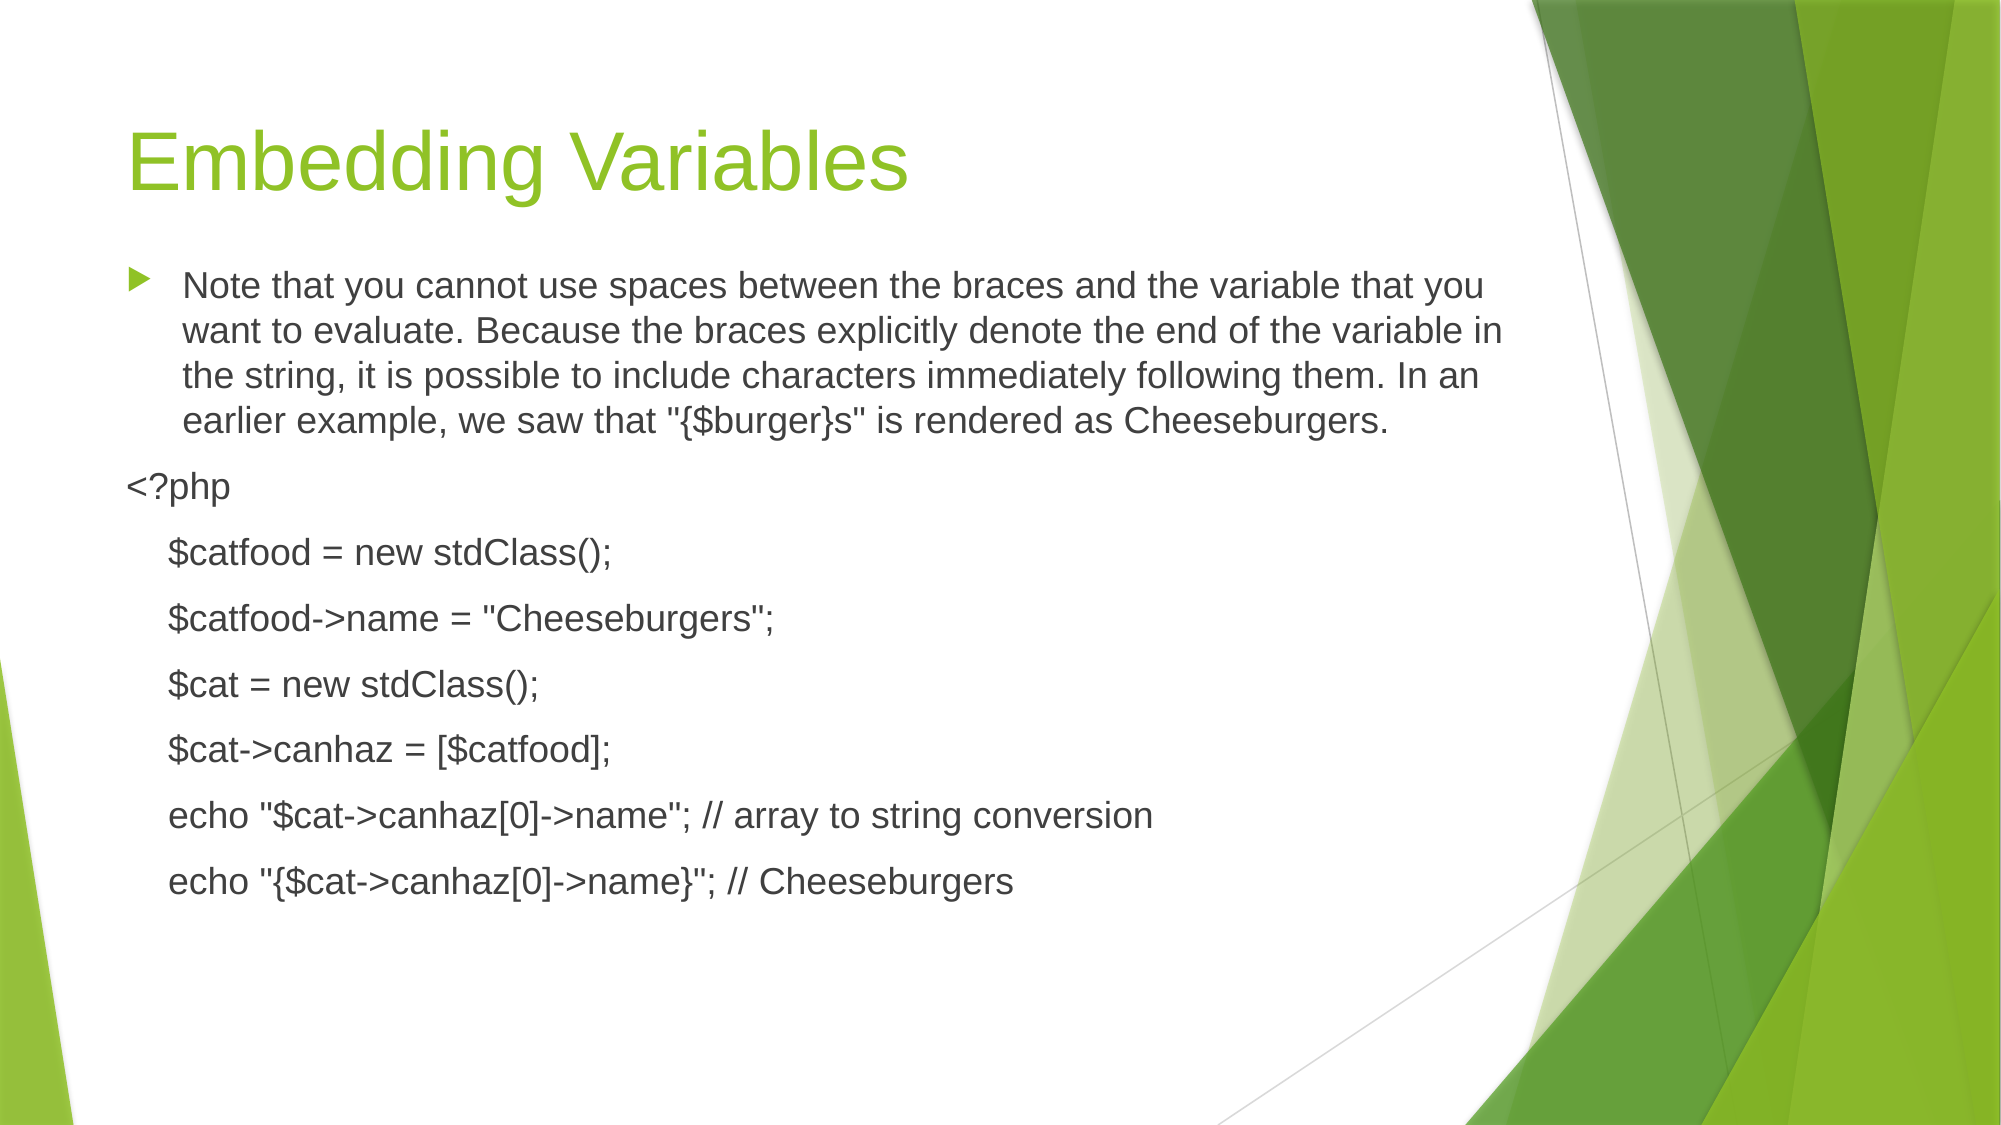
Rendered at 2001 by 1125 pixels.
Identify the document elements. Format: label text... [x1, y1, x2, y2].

list Note that you cannot use spaces between the braces and the variable that you want to evaluate. Because the braces explicitly denote the end of the variable in the string, it is possible to include characters immediately following them. In an earlier example, we saw that "{$burger}s" is rendered as Cheeseburgers. <?php $catfood = new stdClass(); $catfood->name = "Cheeseburgers"; $cat = new stdClass(); $cat->canhaz = [$catfood]; echo "$cat->canhaz[0]->name"; // array to string conversion echo "{$cat->canhaz[0]->name}"; // Cheeseburgers [111, 253, 1522, 992]
title Embedding Variables [111, 99, 1522, 215]
